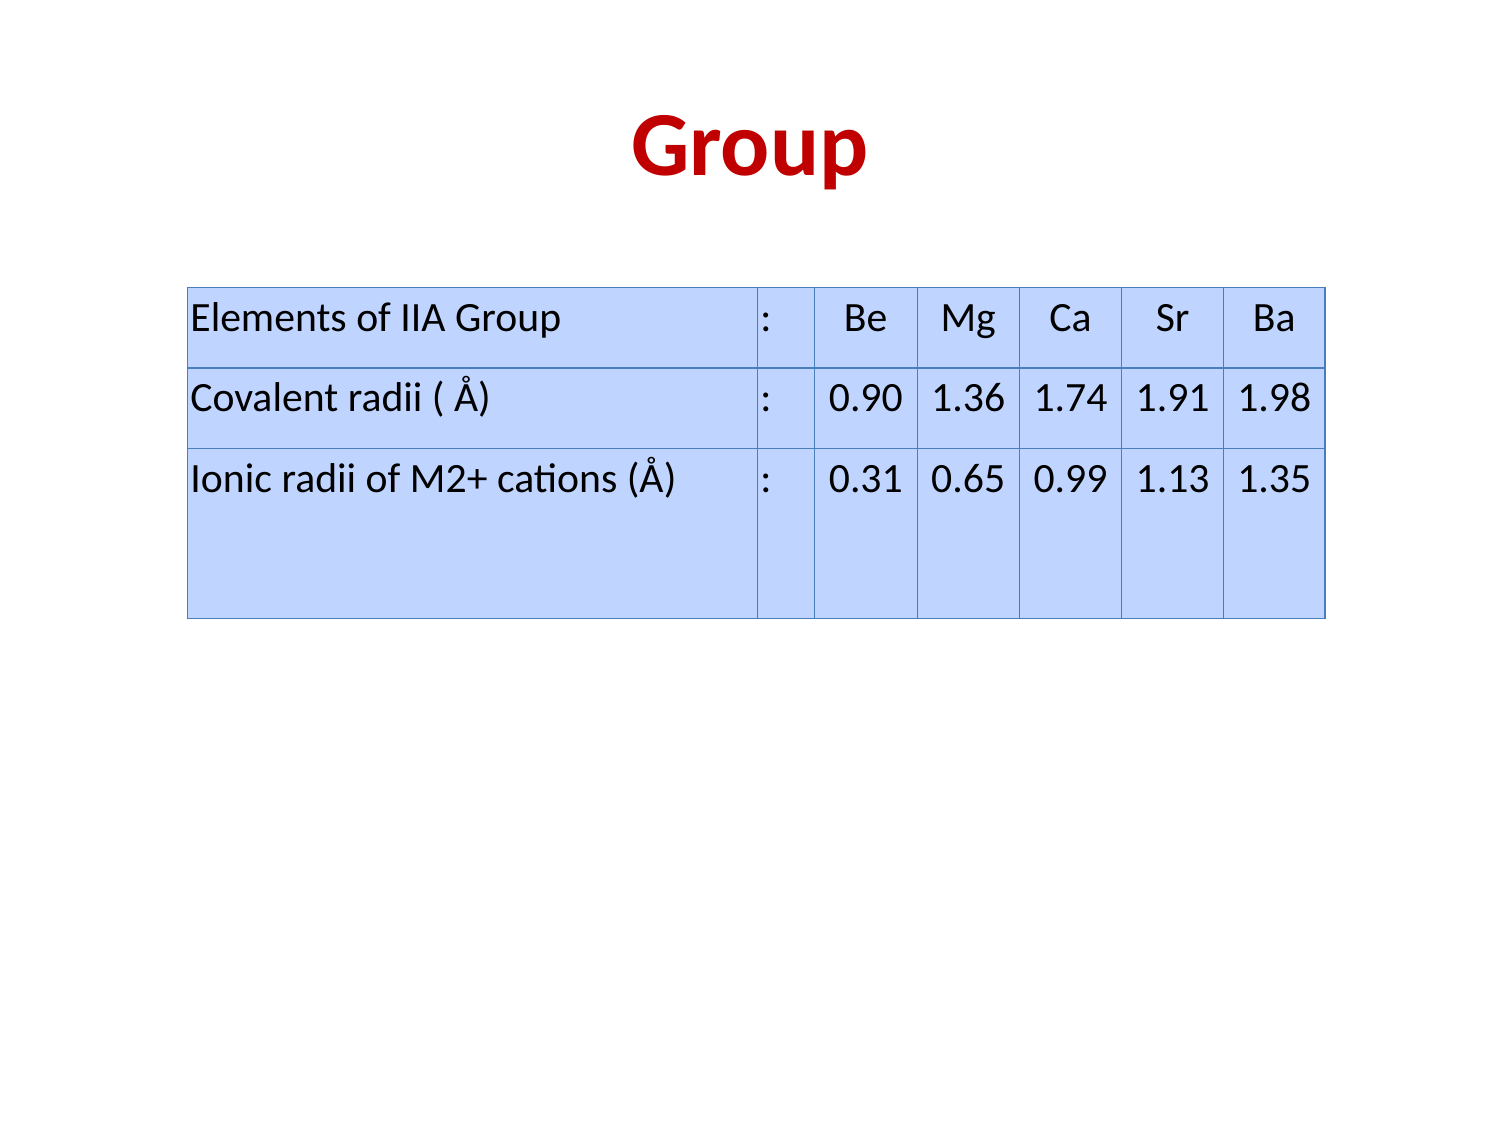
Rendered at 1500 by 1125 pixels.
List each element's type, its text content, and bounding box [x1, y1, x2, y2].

table_cell 1.13 [1122, 449, 1223, 618]
table_cell 0.31 [815, 449, 917, 618]
table_cell 1.91 [1122, 369, 1223, 448]
table_header : [758, 288, 814, 367]
table_header Ba [1224, 288, 1324, 367]
table_cell 1.74 [1020, 369, 1121, 448]
title Group [75, 45, 1425, 233]
table_cell 0.65 [918, 449, 1019, 618]
table_cell 0.90 [815, 369, 917, 448]
table_header Mg [918, 288, 1019, 367]
table_cell 1.36 [918, 369, 1019, 448]
table_cell : [758, 449, 814, 618]
table_cell 1.35 [1224, 449, 1324, 618]
table_cell Ionic radii of M2+ cations (Å) [188, 449, 757, 618]
table_header Ca [1020, 288, 1121, 367]
table_cell 0.99 [1020, 449, 1121, 618]
table_header Sr [1122, 288, 1223, 367]
table_cell 1.98 [1224, 369, 1324, 448]
table_cell Covalent radii ( Å) [188, 369, 757, 448]
table_header Be [815, 288, 917, 367]
table_header Elements of IIA Group [188, 288, 757, 367]
table_cell : [758, 369, 814, 448]
